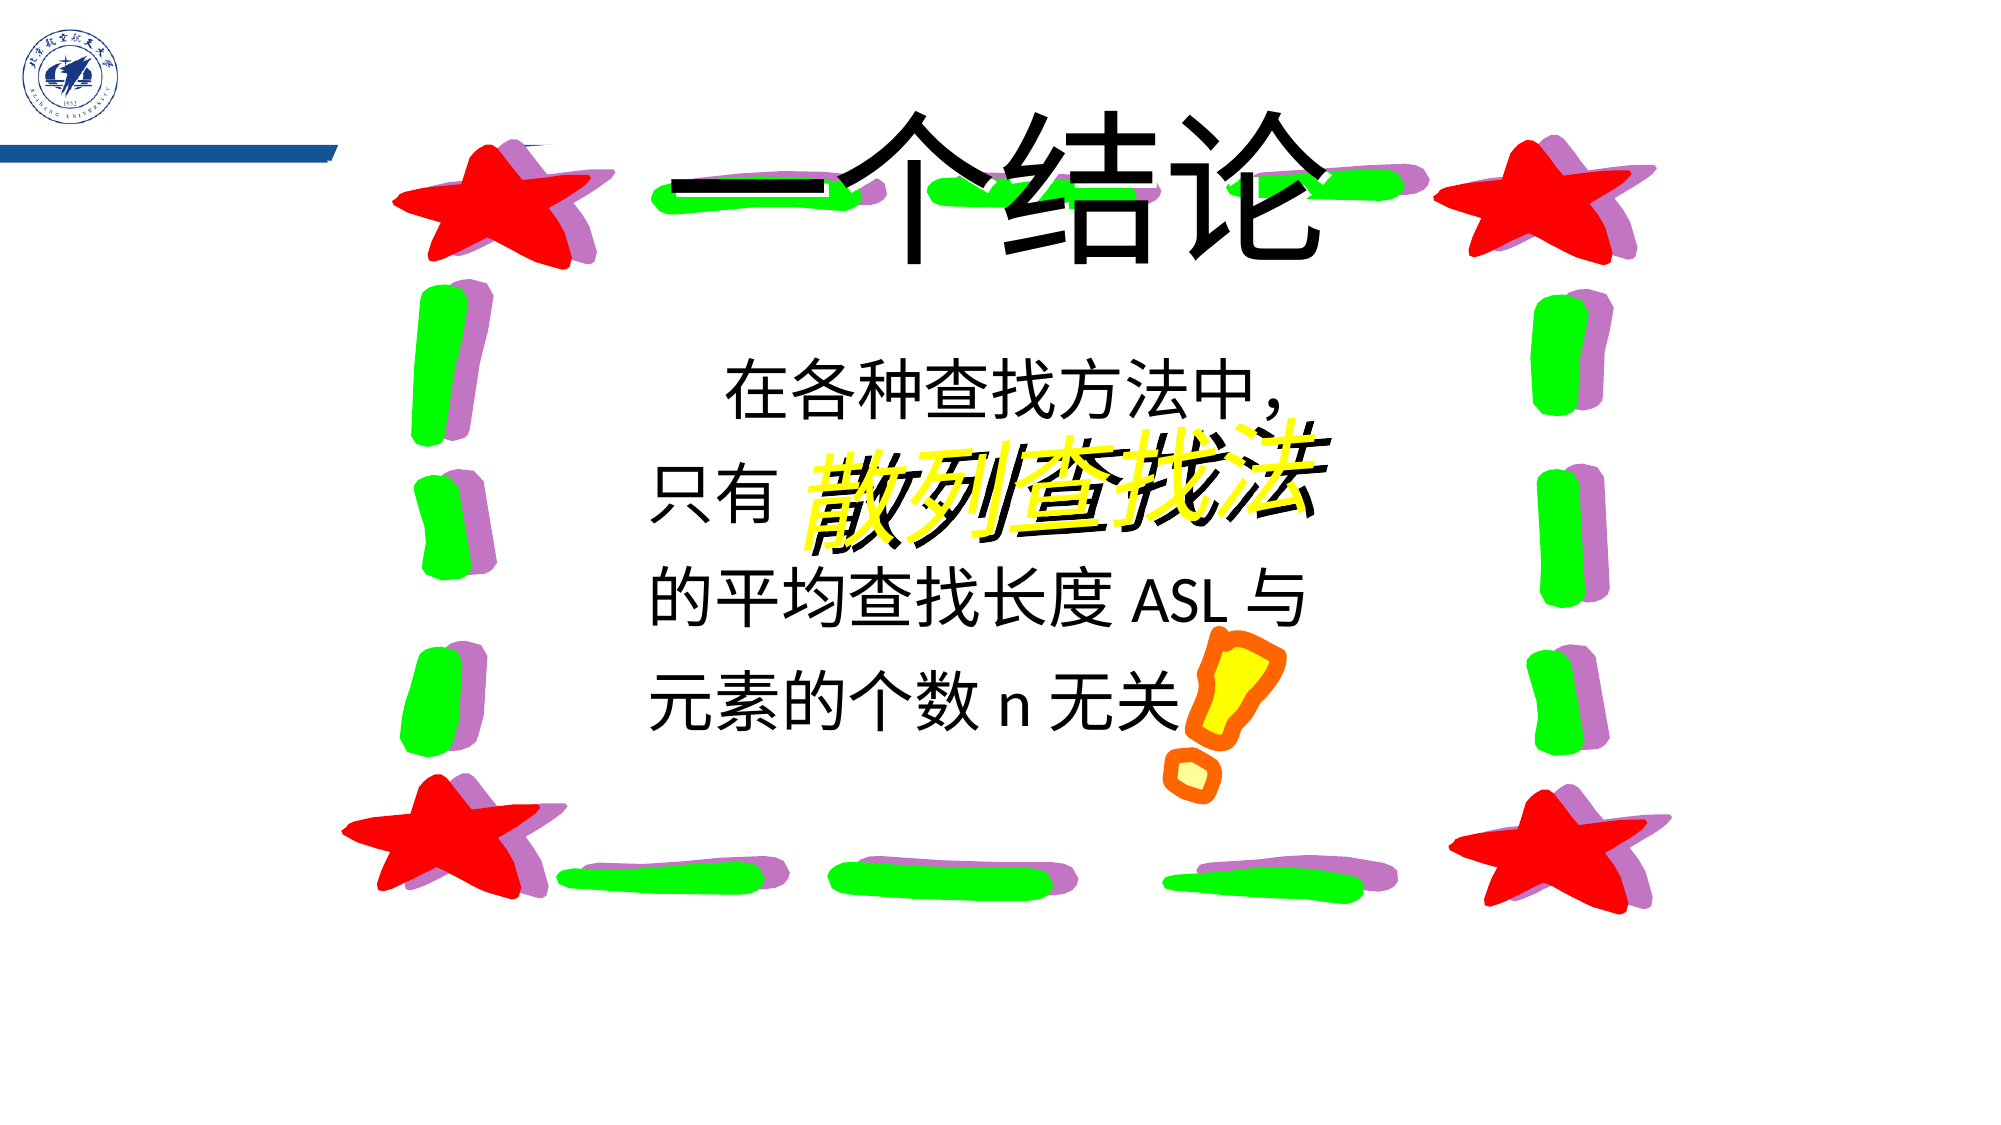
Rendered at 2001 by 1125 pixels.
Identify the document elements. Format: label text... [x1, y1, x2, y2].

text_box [632, 316, 1449, 800]
text_box 一个结论 [650, 77, 1347, 124]
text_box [312, 124, 1713, 963]
picture [16, 23, 124, 130]
